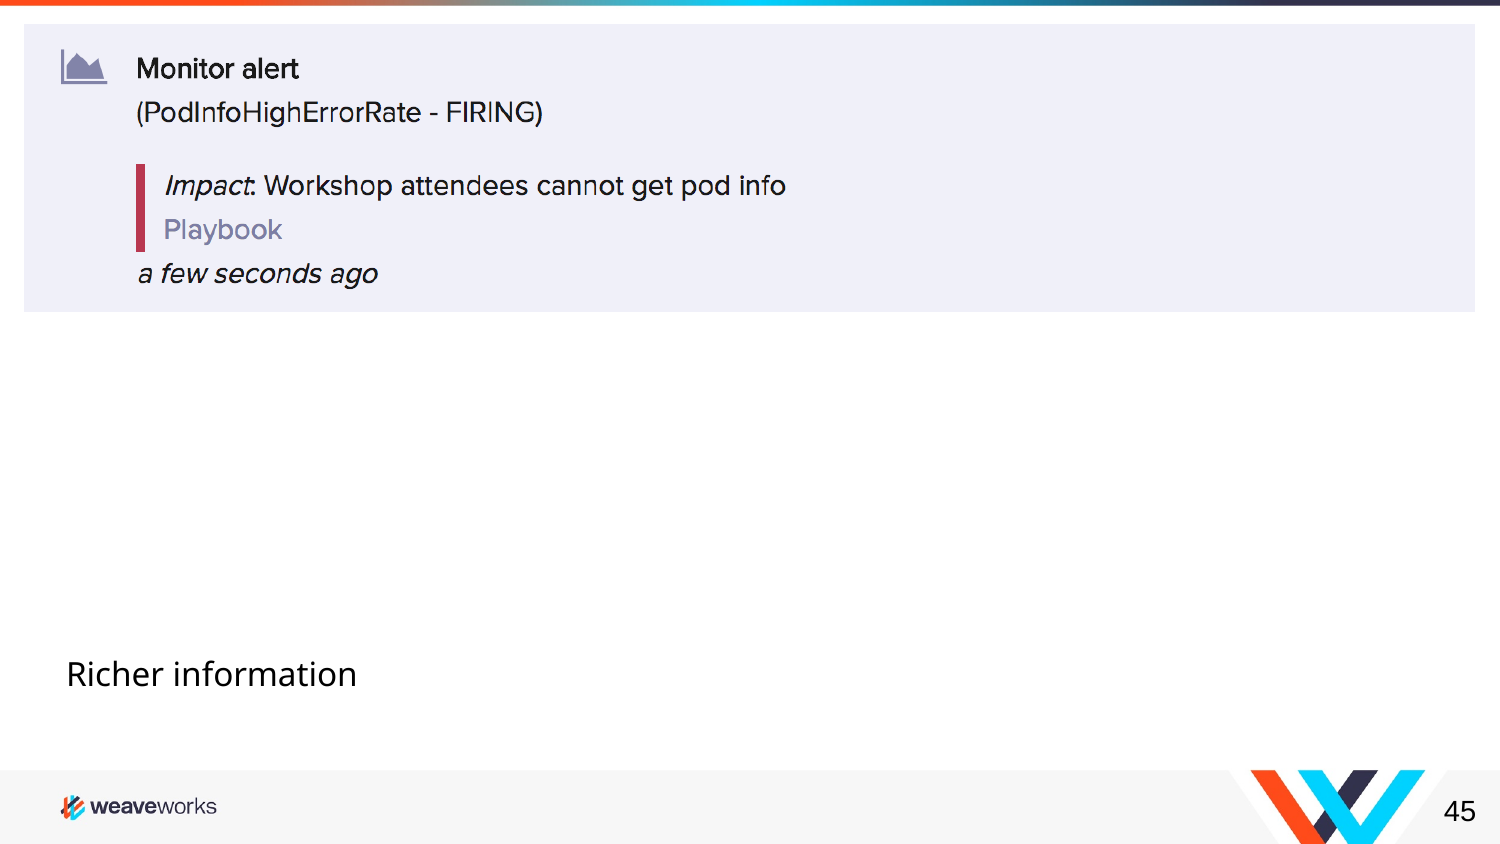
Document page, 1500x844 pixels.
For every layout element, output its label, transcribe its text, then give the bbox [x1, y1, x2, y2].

list Richer information [51, 623, 1036, 723]
picture [0, 0, 1500, 844]
slide_number ‹#› [1423, 777, 1498, 842]
